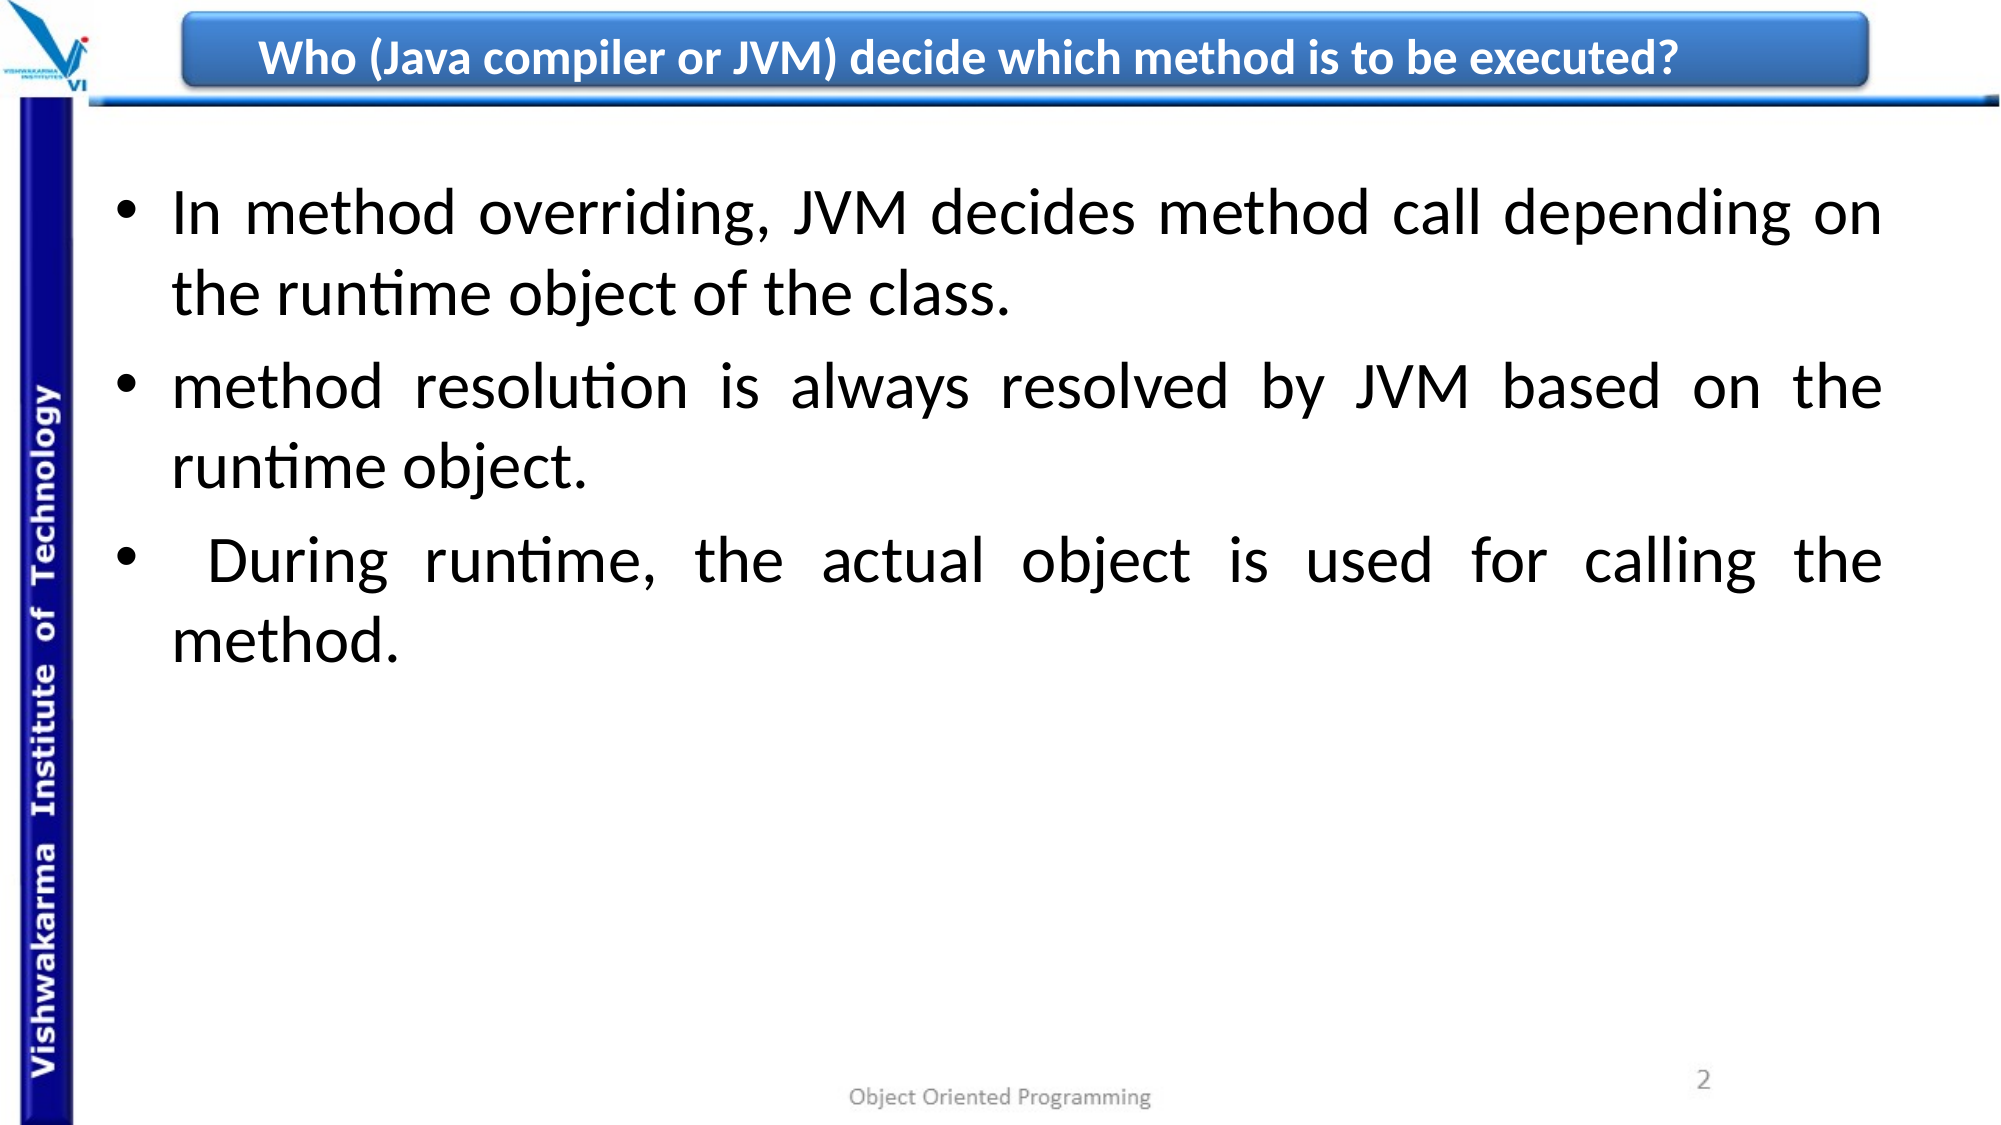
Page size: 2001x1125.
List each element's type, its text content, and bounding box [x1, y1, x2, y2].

list In method overriding, JVM decides method call depending on the runtime object of the class. method resolution is always resolved by JVM based on the runtime object. During runtime, the actual object is used for calling the method. [99, 160, 1900, 1005]
picture [0, 0, 2001, 1125]
title Who (Java compiler or JVM) decide which method is to be executed? [159, 30, 1780, 79]
